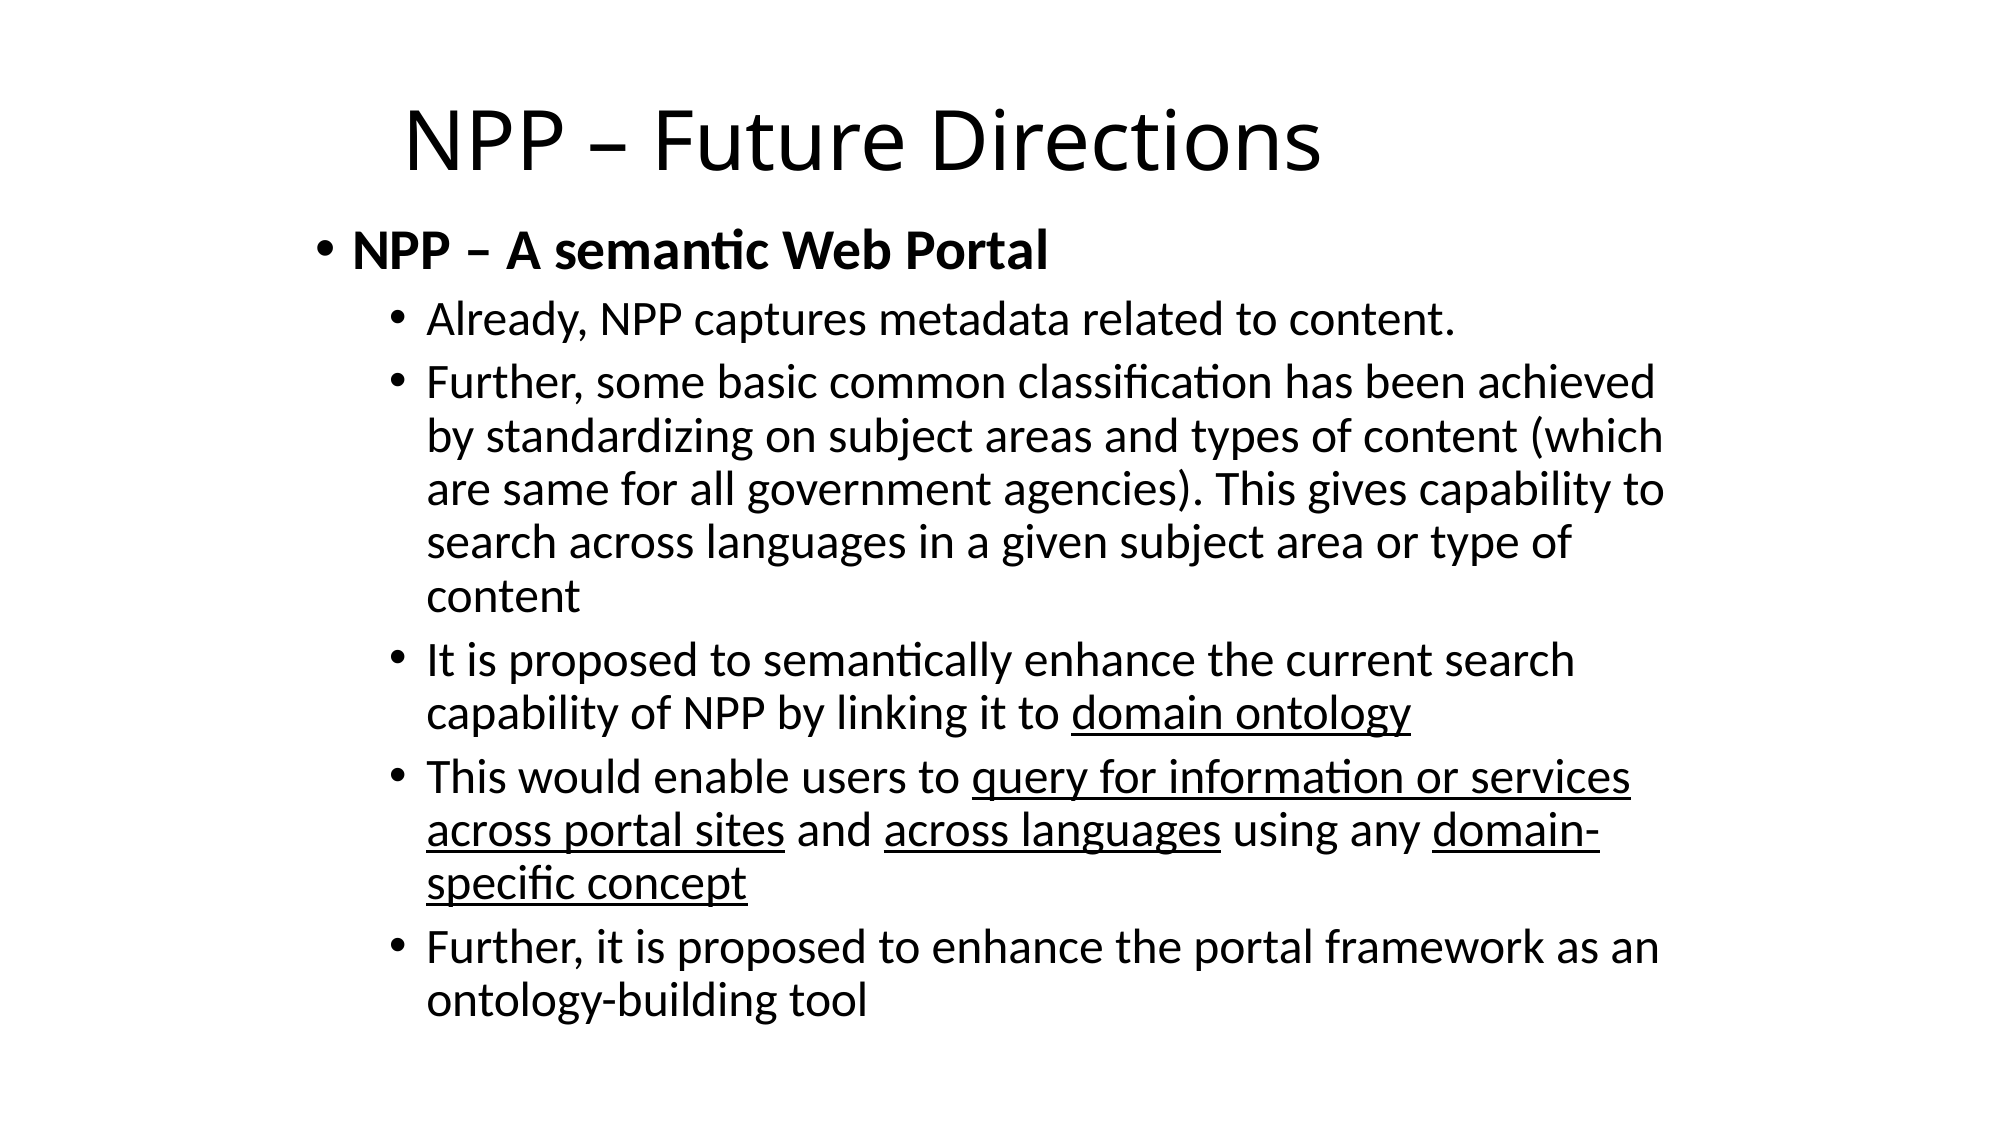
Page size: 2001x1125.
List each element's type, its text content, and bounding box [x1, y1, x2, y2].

list NPP – A semantic Web Portal Already, NPP captures metadata related to content. Further, some basic common classification has been achieved by standardizing on subject areas and types of content (which are same for all government agencies). This gives capability to search across languages in a given subject area or type of content It is proposed to semantically enhance the current search capability of NPP by linking it to domain ontology This would enable users to query for information or services across portal sites and across languages using any domain-specific concept Further, it is proposed to enhance the portal framework as an ontology-building tool [300, 212, 1713, 1038]
title NPP – Future Directions [387, 50, 1663, 212]
